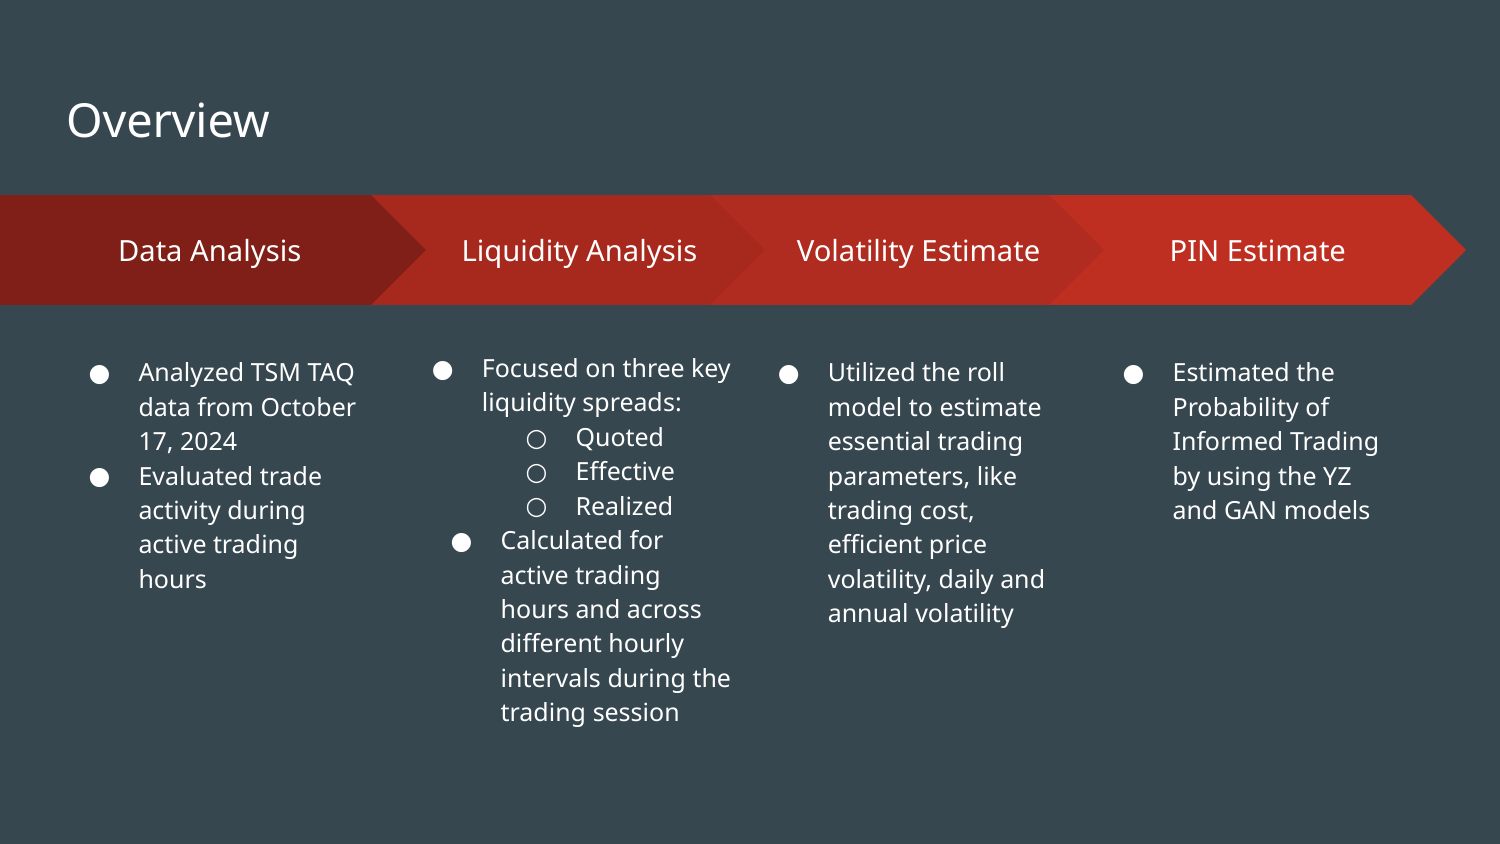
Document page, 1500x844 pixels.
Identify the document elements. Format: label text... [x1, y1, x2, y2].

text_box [1049, 194, 1467, 767]
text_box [0, 194, 369, 767]
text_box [371, 194, 708, 763]
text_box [710, 194, 1048, 767]
title Overview [51, 72, 1449, 167]
